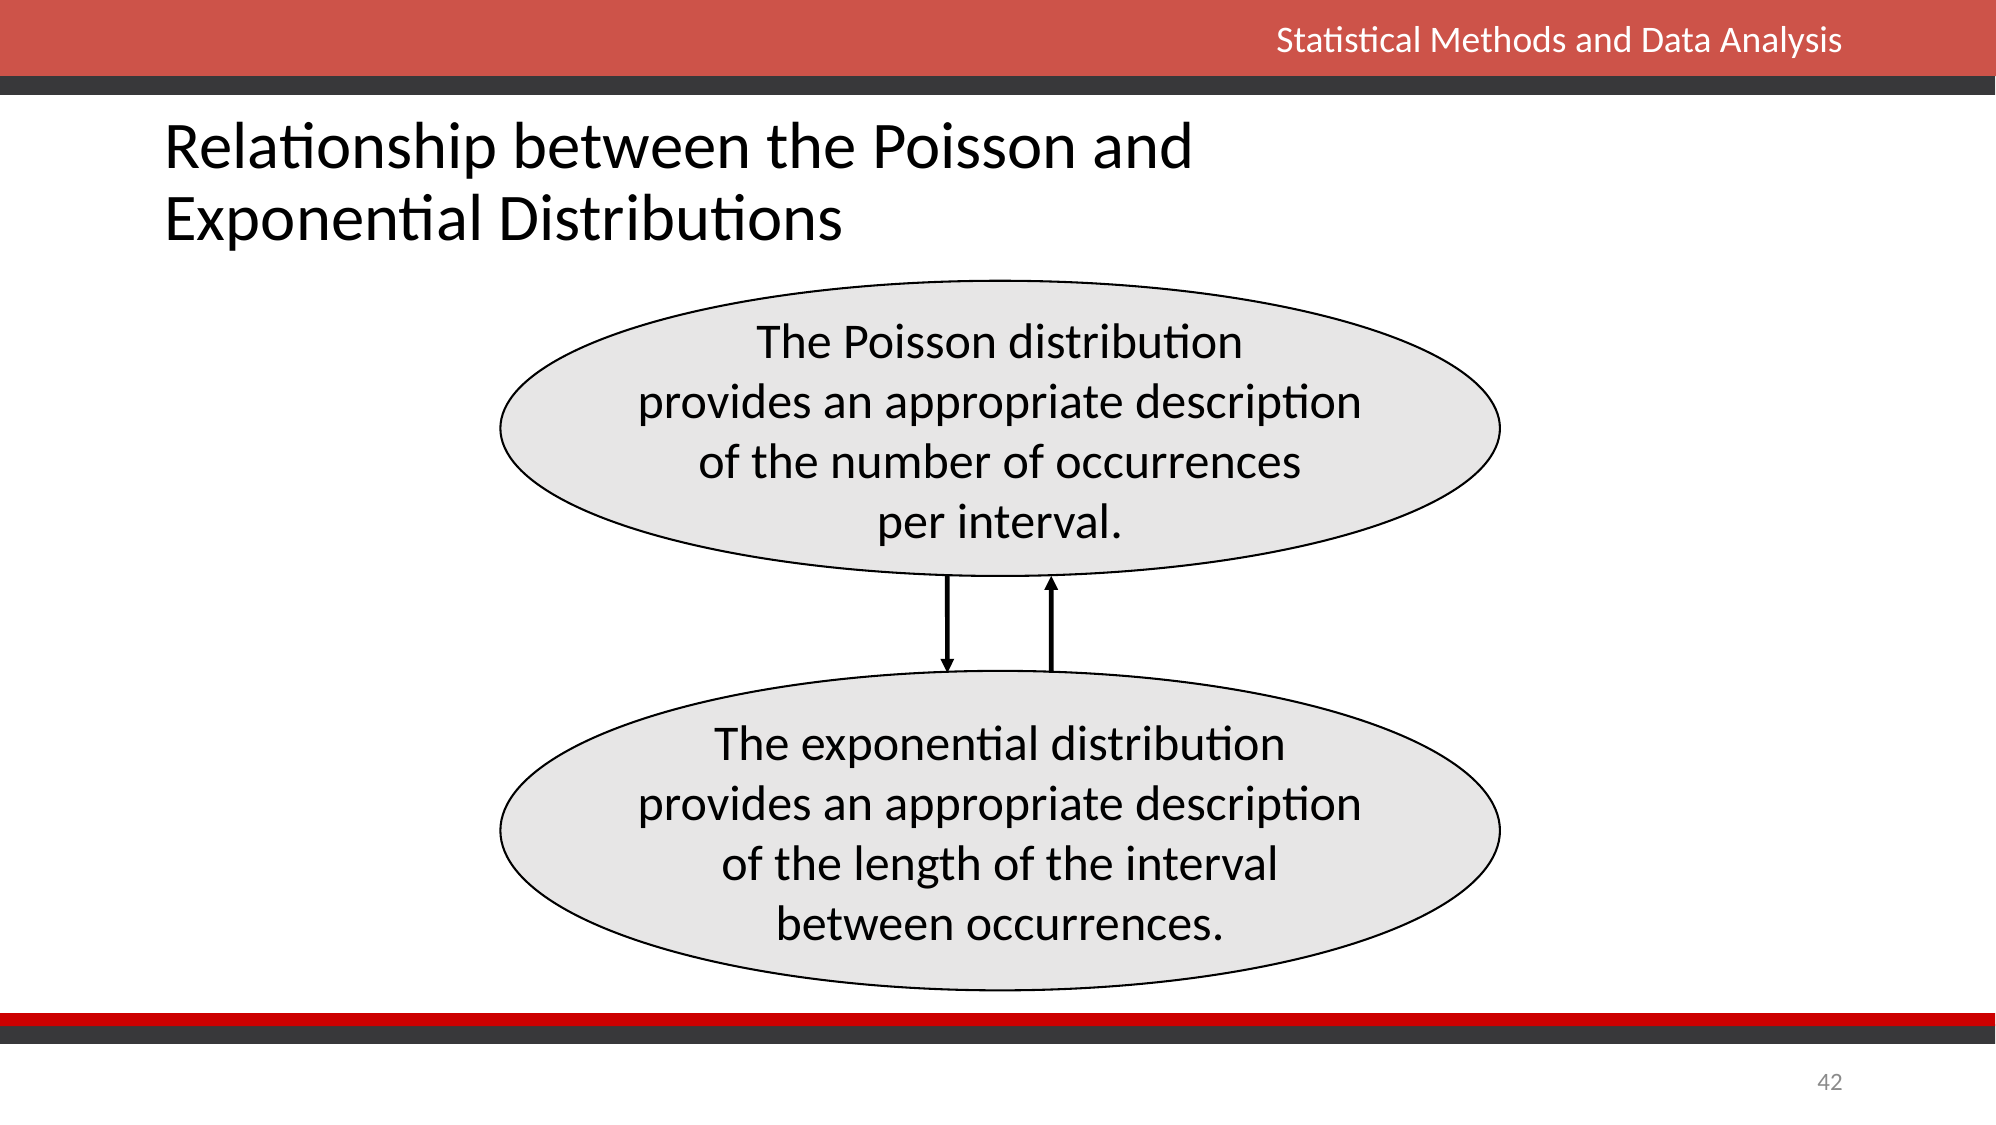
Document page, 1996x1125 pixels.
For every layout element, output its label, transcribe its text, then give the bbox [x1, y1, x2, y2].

picture [0, 1027, 1996, 1044]
picture [0, 76, 1996, 95]
slide_number 42 [1755, 1057, 1858, 1103]
text_box The exponential distribution provides an appropriate description of the length of the interval between occurrences. [500, 670, 1500, 991]
text_box [1045, 575, 1058, 673]
text_box The Poisson distribution provides an appropriate description of the number of occurrences per interval. [500, 280, 1500, 576]
title Relationship between the Poisson and Exponential Distributions [149, 115, 1364, 250]
text_box [941, 575, 954, 673]
